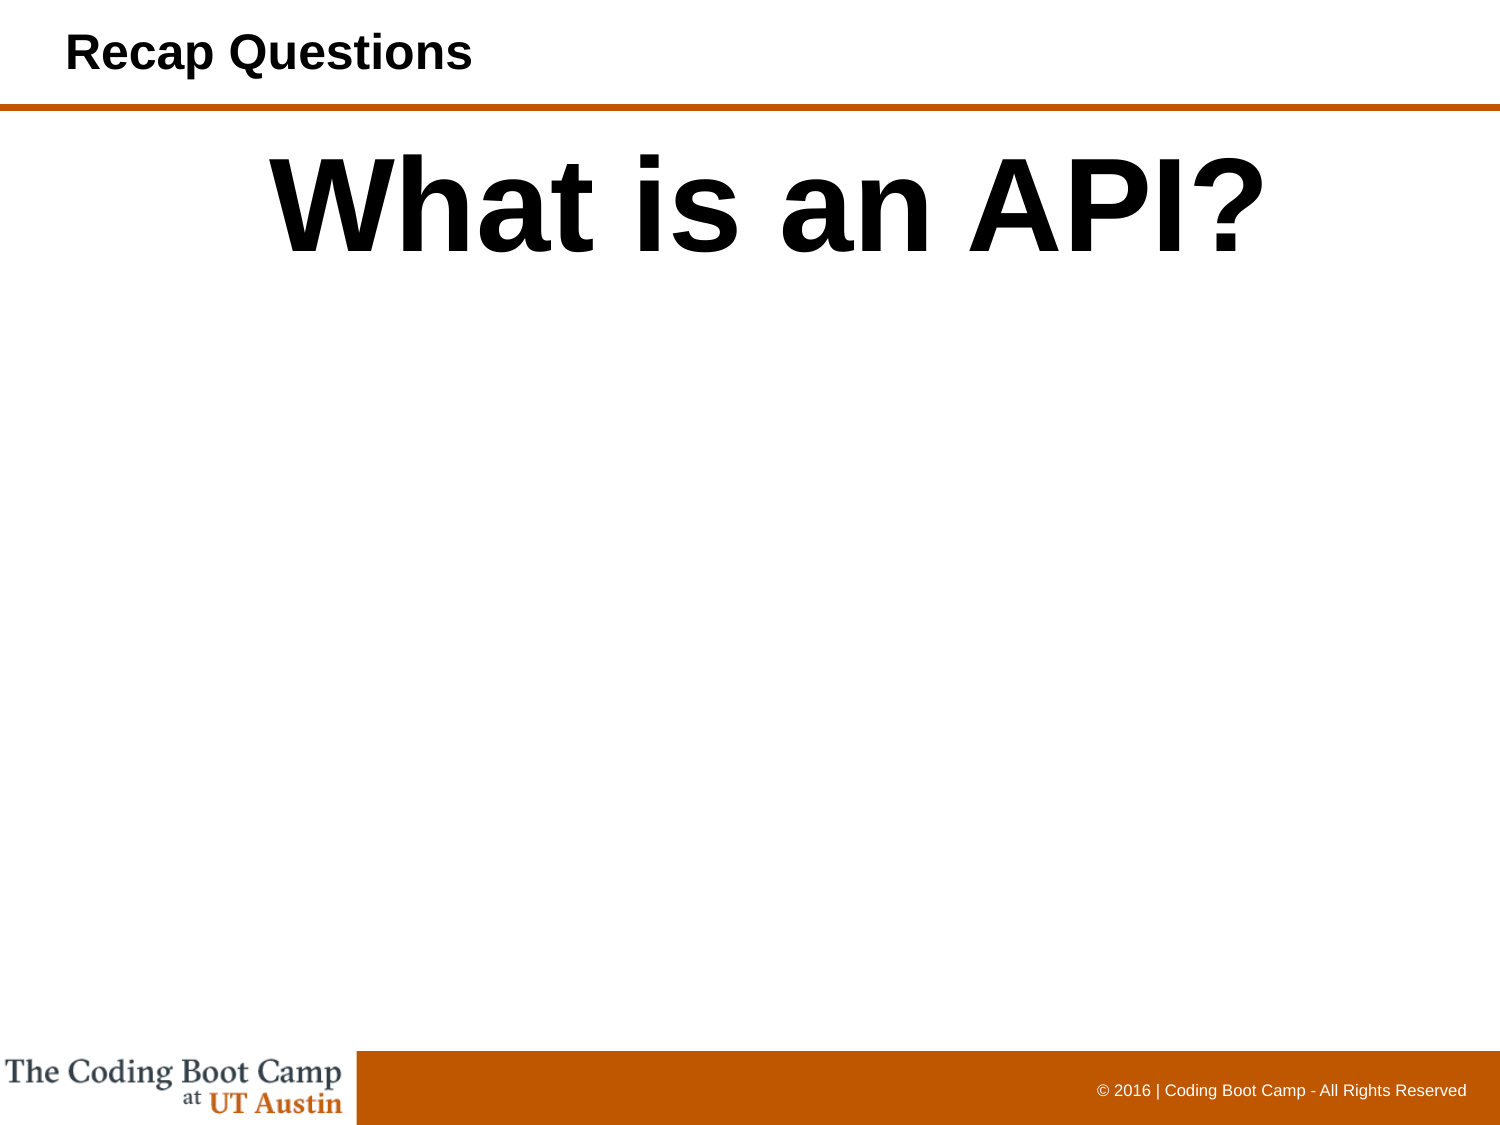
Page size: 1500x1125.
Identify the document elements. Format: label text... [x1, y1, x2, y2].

title Recap Questions [50, 0, 948, 108]
text_box What is an API? [47, 128, 1456, 327]
picture [0, 1050, 357, 1125]
